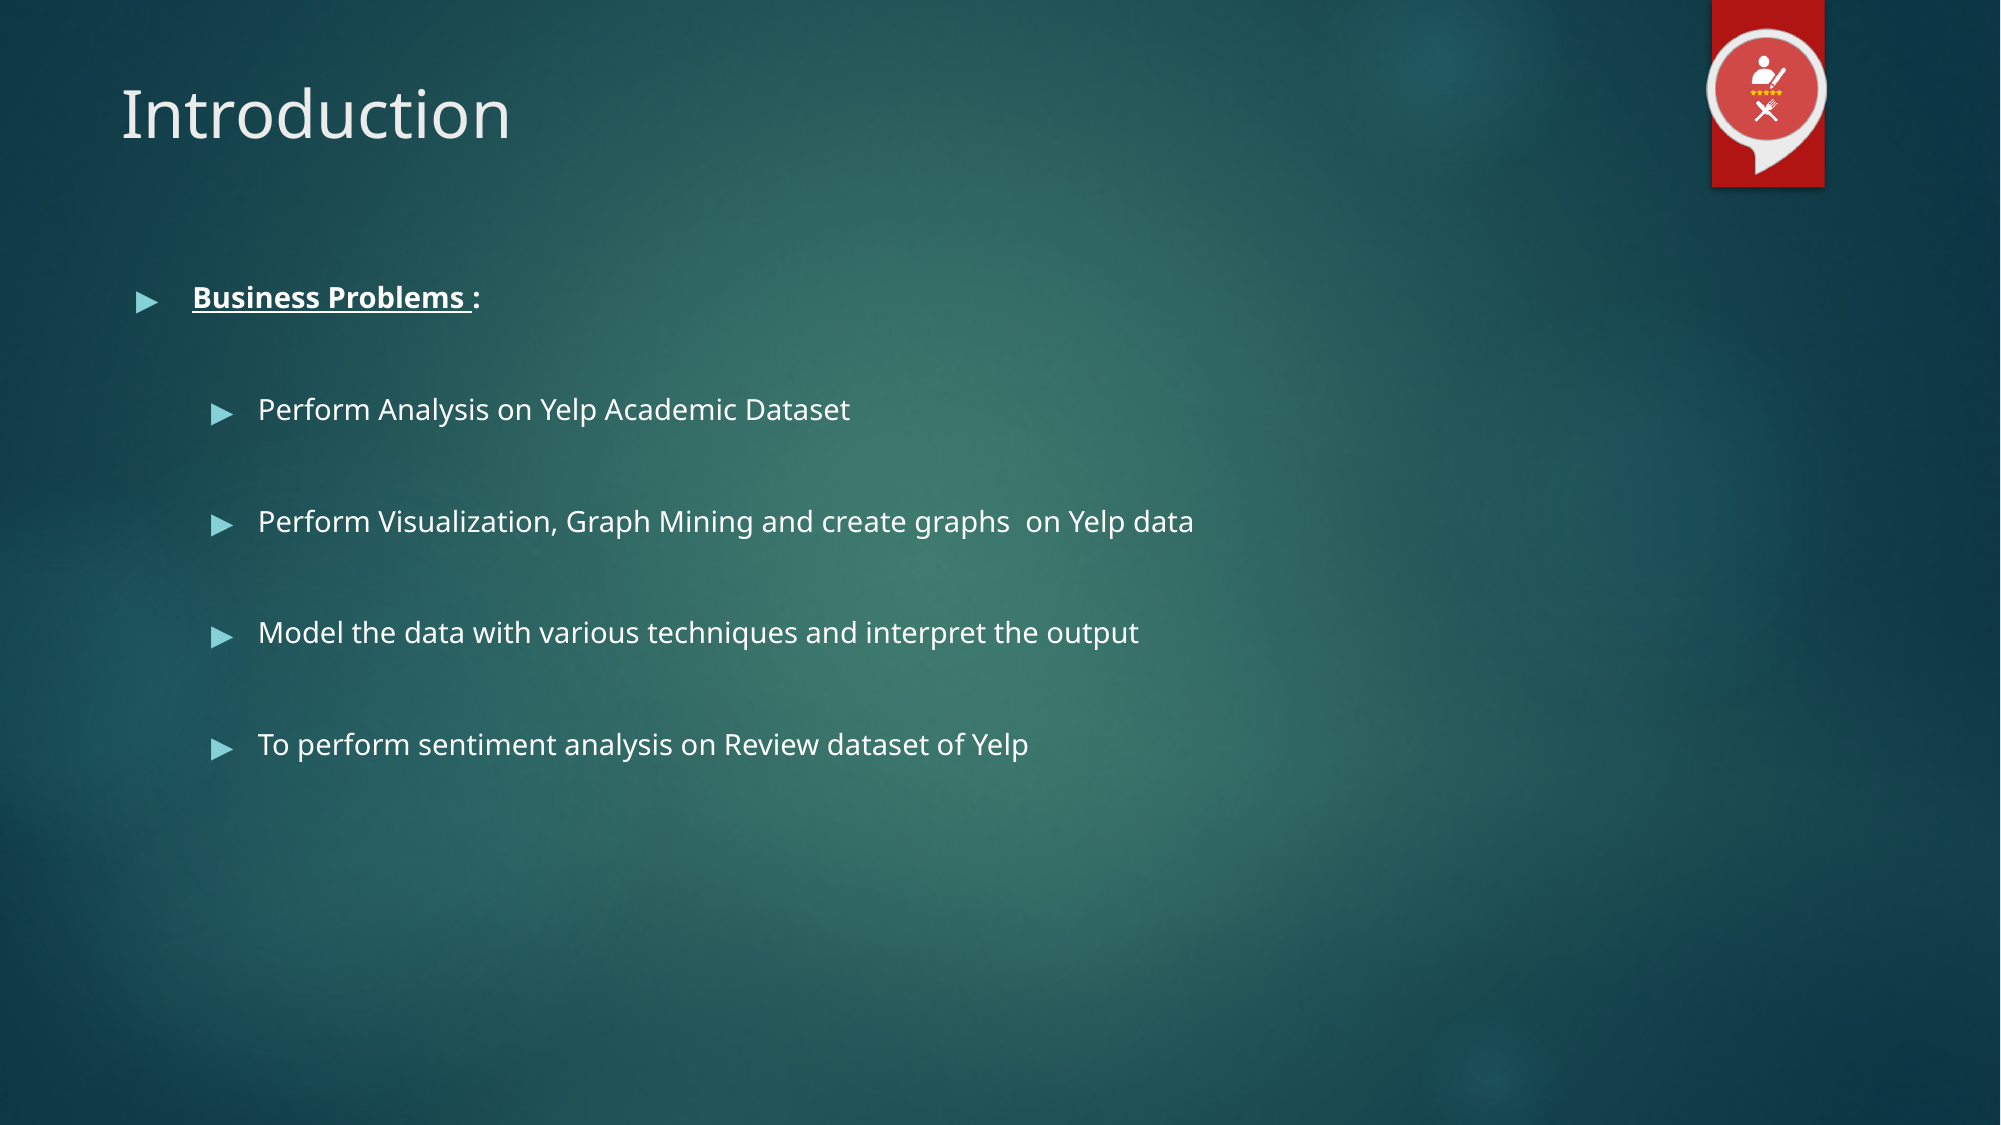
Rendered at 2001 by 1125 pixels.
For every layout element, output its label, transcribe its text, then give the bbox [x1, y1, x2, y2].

title Introduction [106, 64, 1649, 294]
list Business Problems : Perform Analysis on Yelp Academic Dataset Perform Visualization, Graph Mining and create graphs on Yelp data Model the data with various techniques and interpret the output To perform sentiment analysis on Review dataset of Yelp [121, 272, 1589, 961]
picture [0, 0, 2001, 1125]
